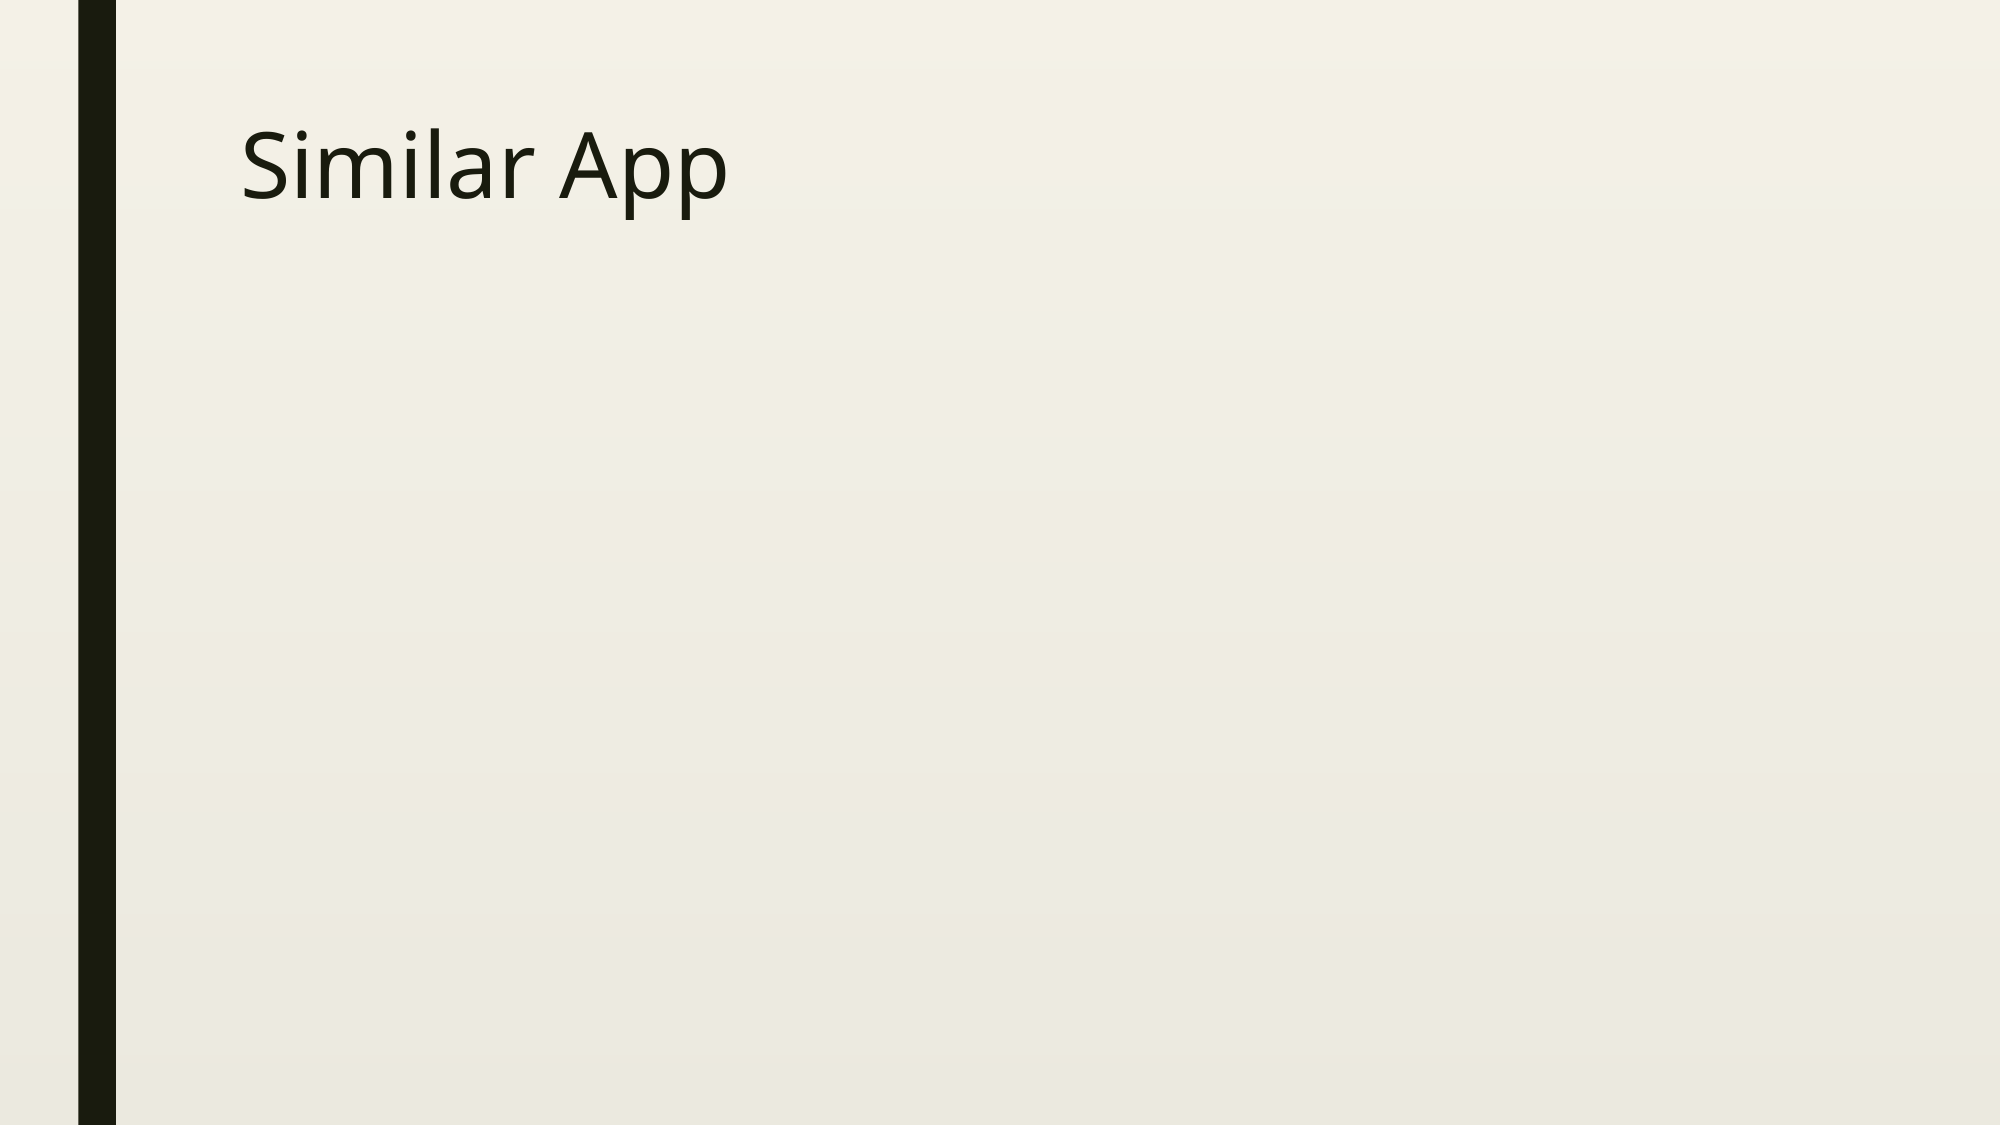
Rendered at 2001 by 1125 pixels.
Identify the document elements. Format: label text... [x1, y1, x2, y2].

title Similar App [225, 112, 1800, 357]
